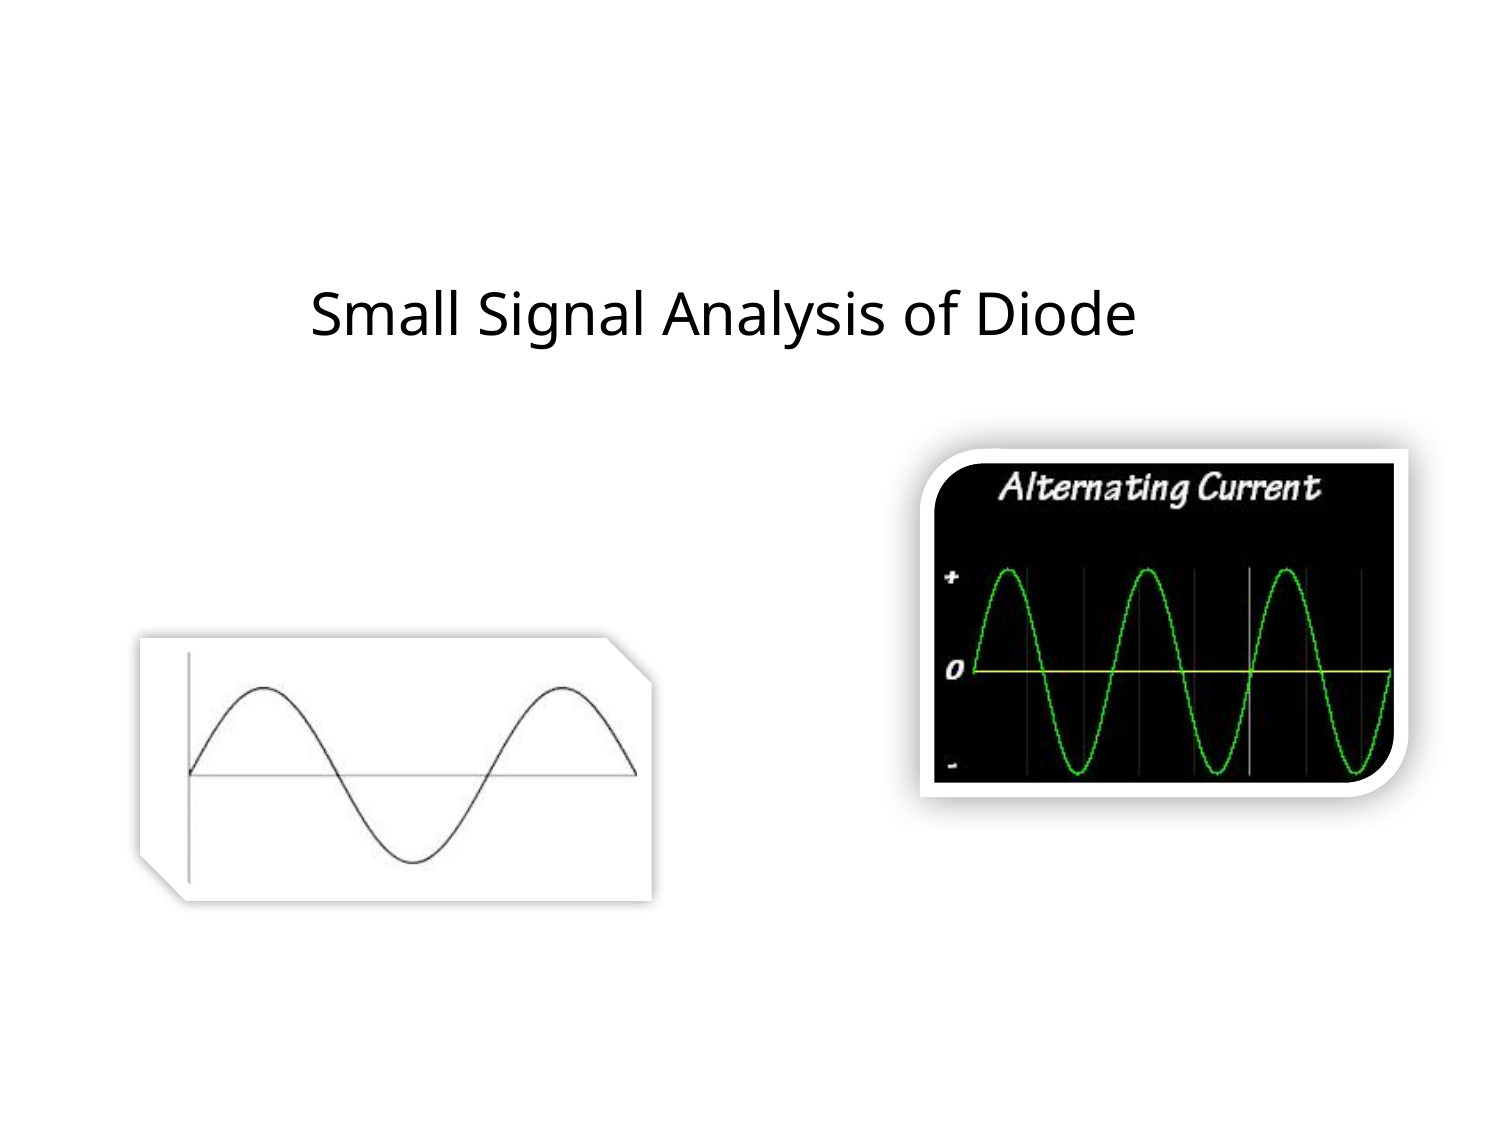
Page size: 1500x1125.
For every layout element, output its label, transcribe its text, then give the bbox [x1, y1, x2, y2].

picture [926, 455, 1402, 791]
text_box Small Signal Analysis of Diode [218, 264, 1216, 361]
picture [147, 644, 645, 894]
